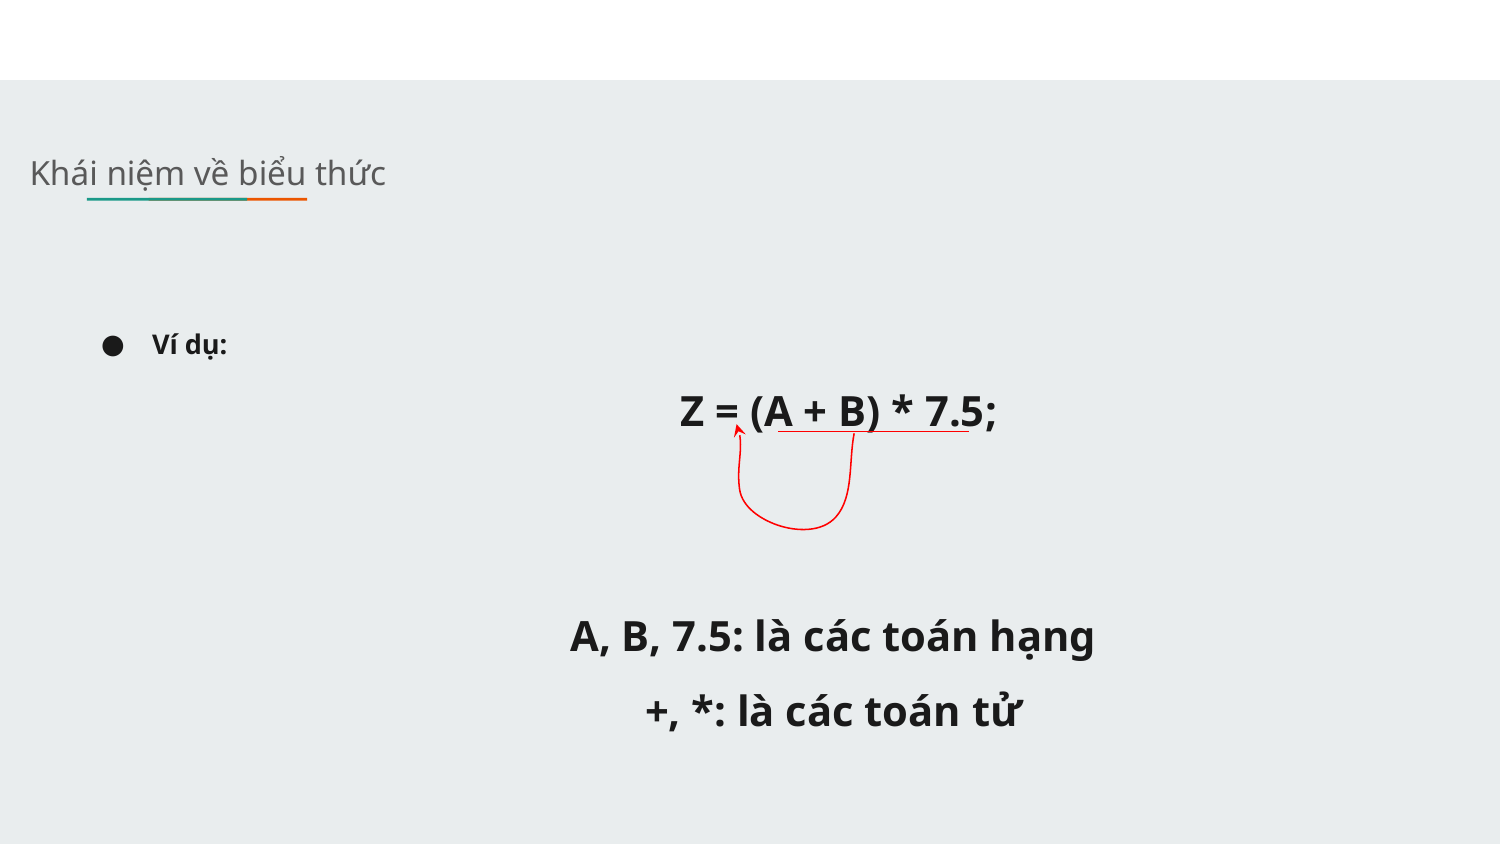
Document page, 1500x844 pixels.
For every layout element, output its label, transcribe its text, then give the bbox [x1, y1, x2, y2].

title Ví dụ: Z = (A + B) * 7.5; A, B, 7.5: là các toán hạng +, *: là các toán tử [62, 226, 1455, 820]
subtitle Khái niệm về biểu thức [14, 137, 442, 227]
text_box [733, 424, 854, 530]
